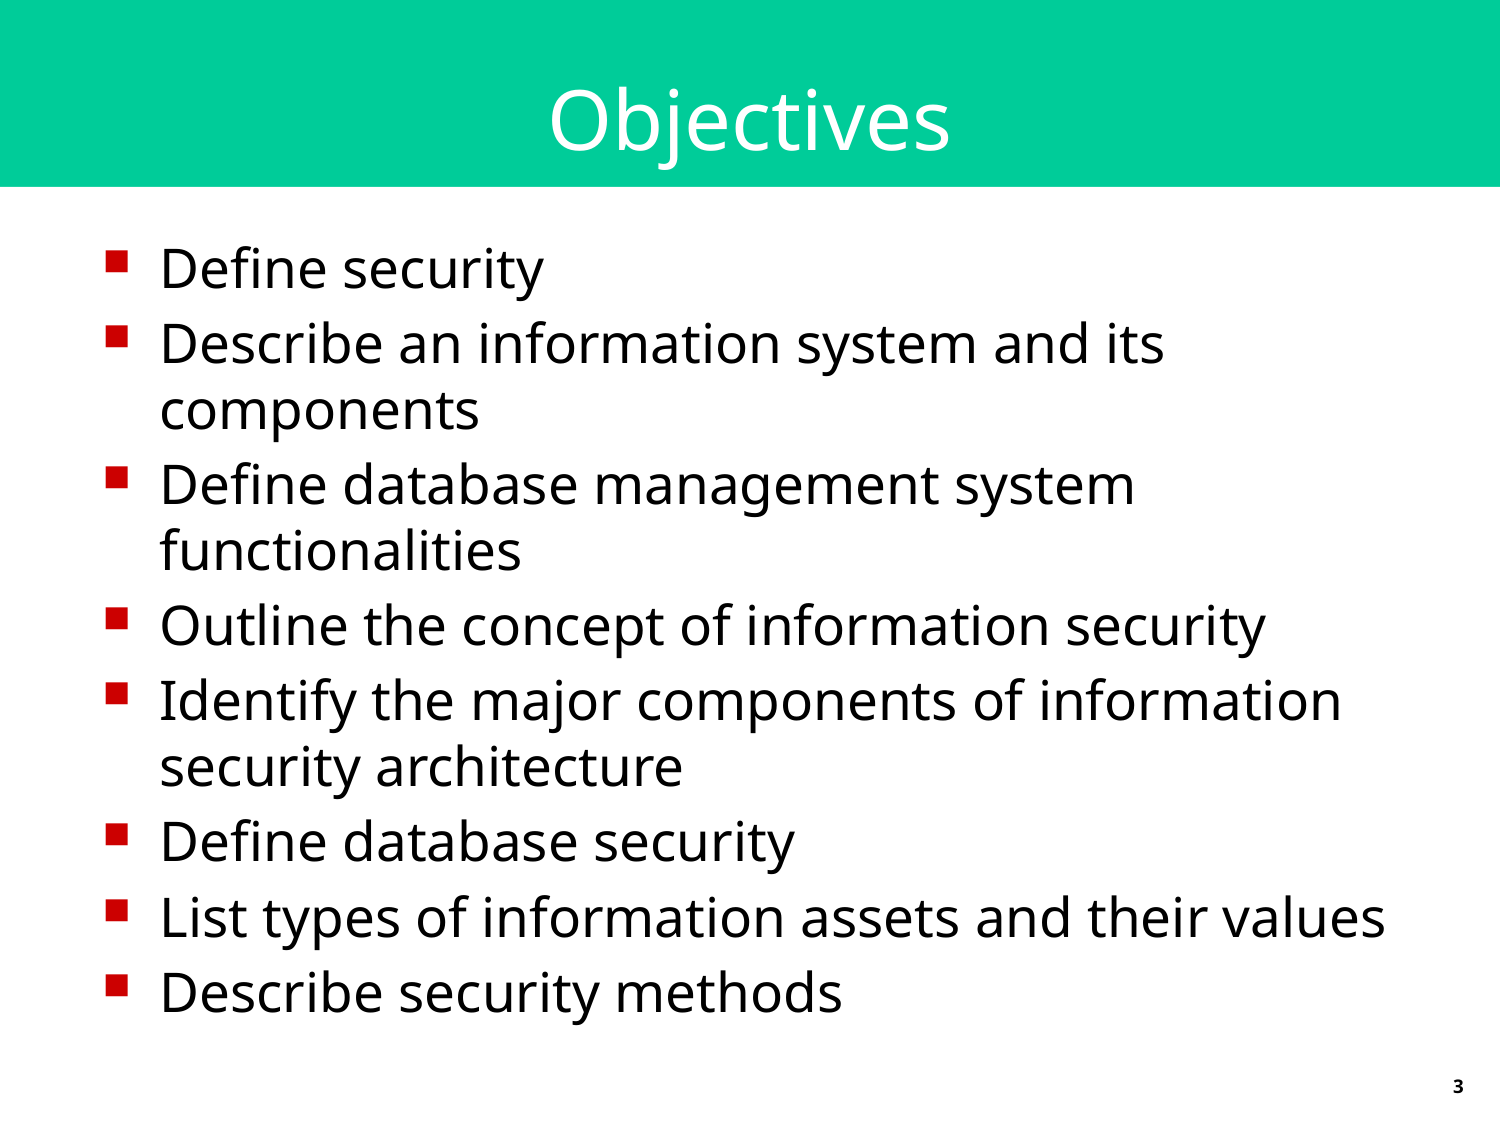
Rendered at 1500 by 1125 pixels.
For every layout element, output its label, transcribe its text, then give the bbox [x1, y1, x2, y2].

list Define security Describe an information system and its components Define database management system functionalities Outline the concept of information security Identify the major components of information security architecture Define database security List types of information assets and their values Describe security methods [87, 226, 1413, 1050]
title Objectives [87, 43, 1413, 191]
